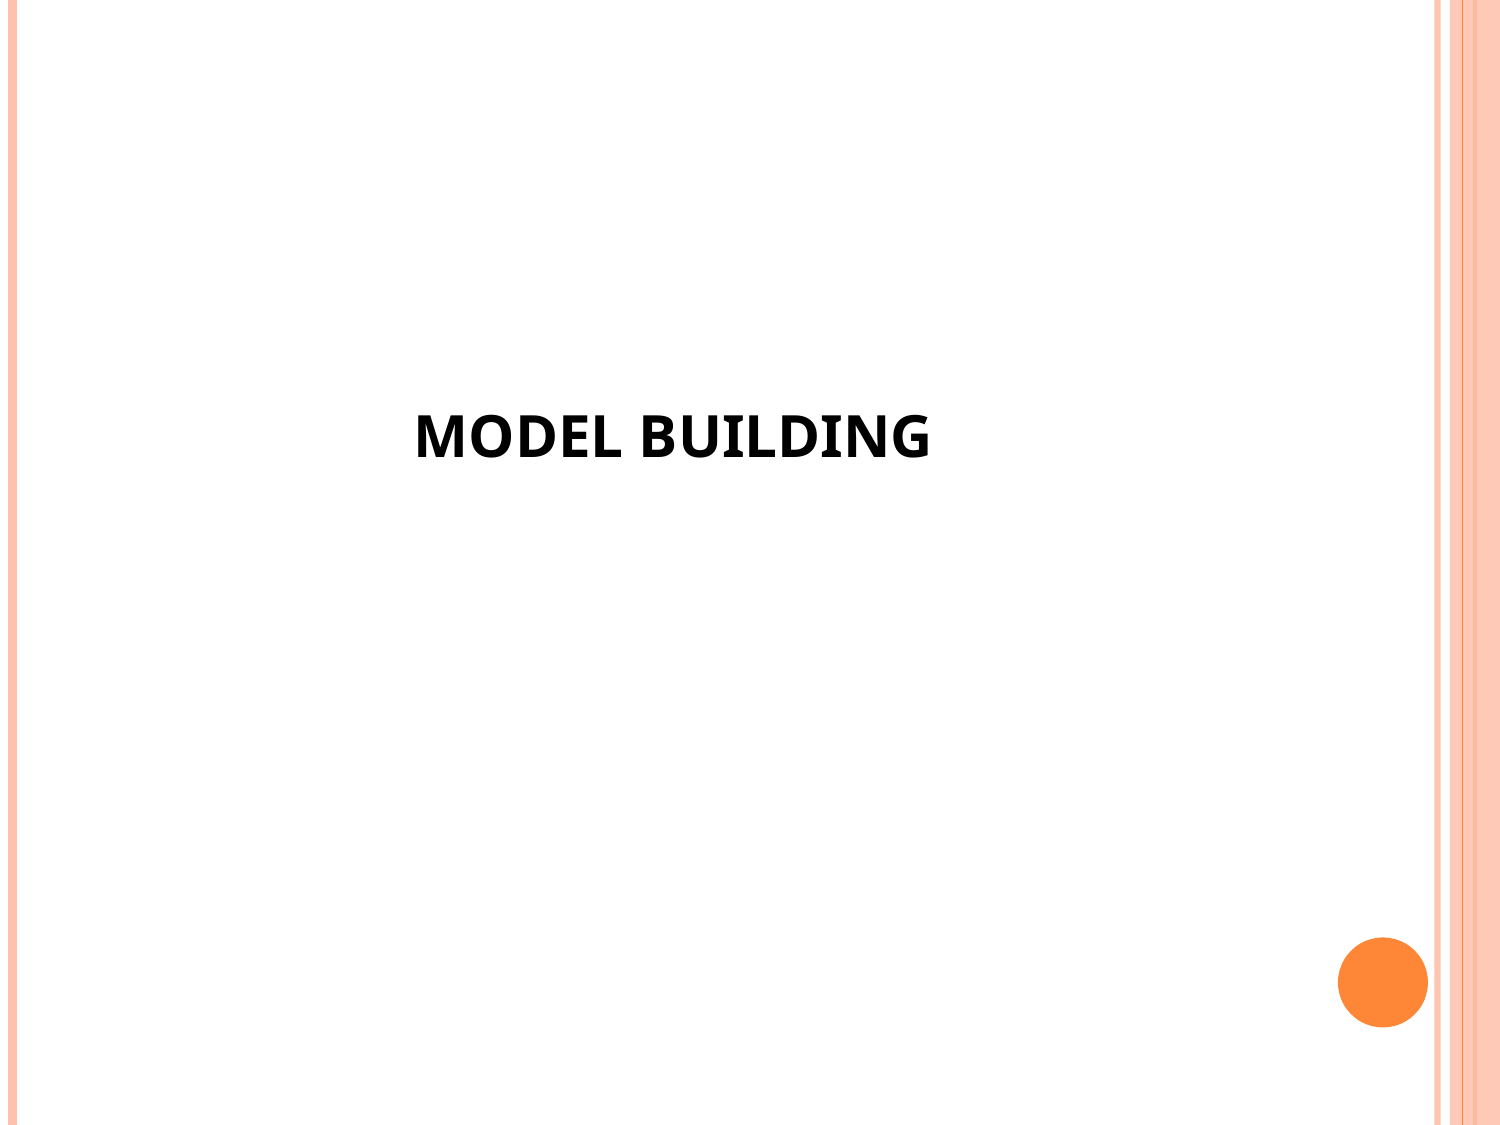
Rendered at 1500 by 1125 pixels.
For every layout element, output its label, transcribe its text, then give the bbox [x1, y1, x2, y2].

text_box MODEL BUILDING [398, 391, 1080, 477]
